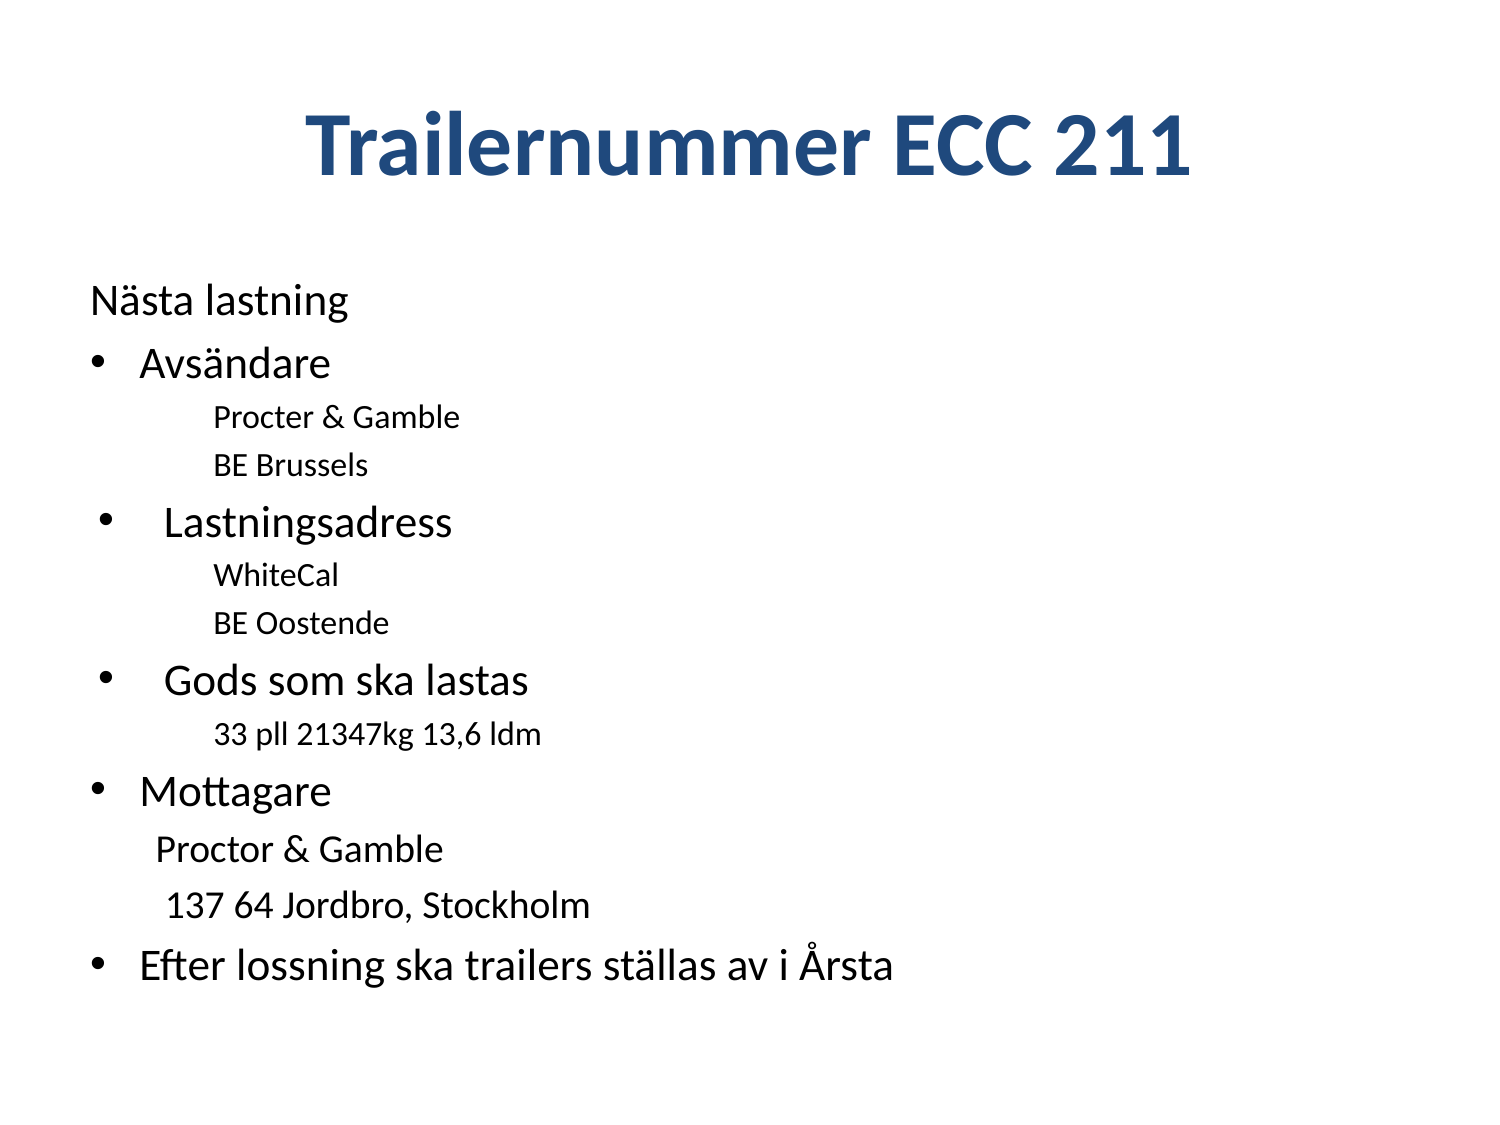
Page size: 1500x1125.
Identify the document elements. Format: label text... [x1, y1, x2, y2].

title Trailernummer ECC 211 [75, 45, 1425, 233]
list Nästa lastning Avsändare Procter & Gamble BE Brussels Lastningsadress WhiteCal BE Oostende Gods som ska lastas 33 pll 21347kg 13,6 ldm Mottagare Proctor & Gamble 137 64 Jordbro, Stockholm Efter lossning ska trailers ställas av i Årsta [75, 262, 1425, 1005]
